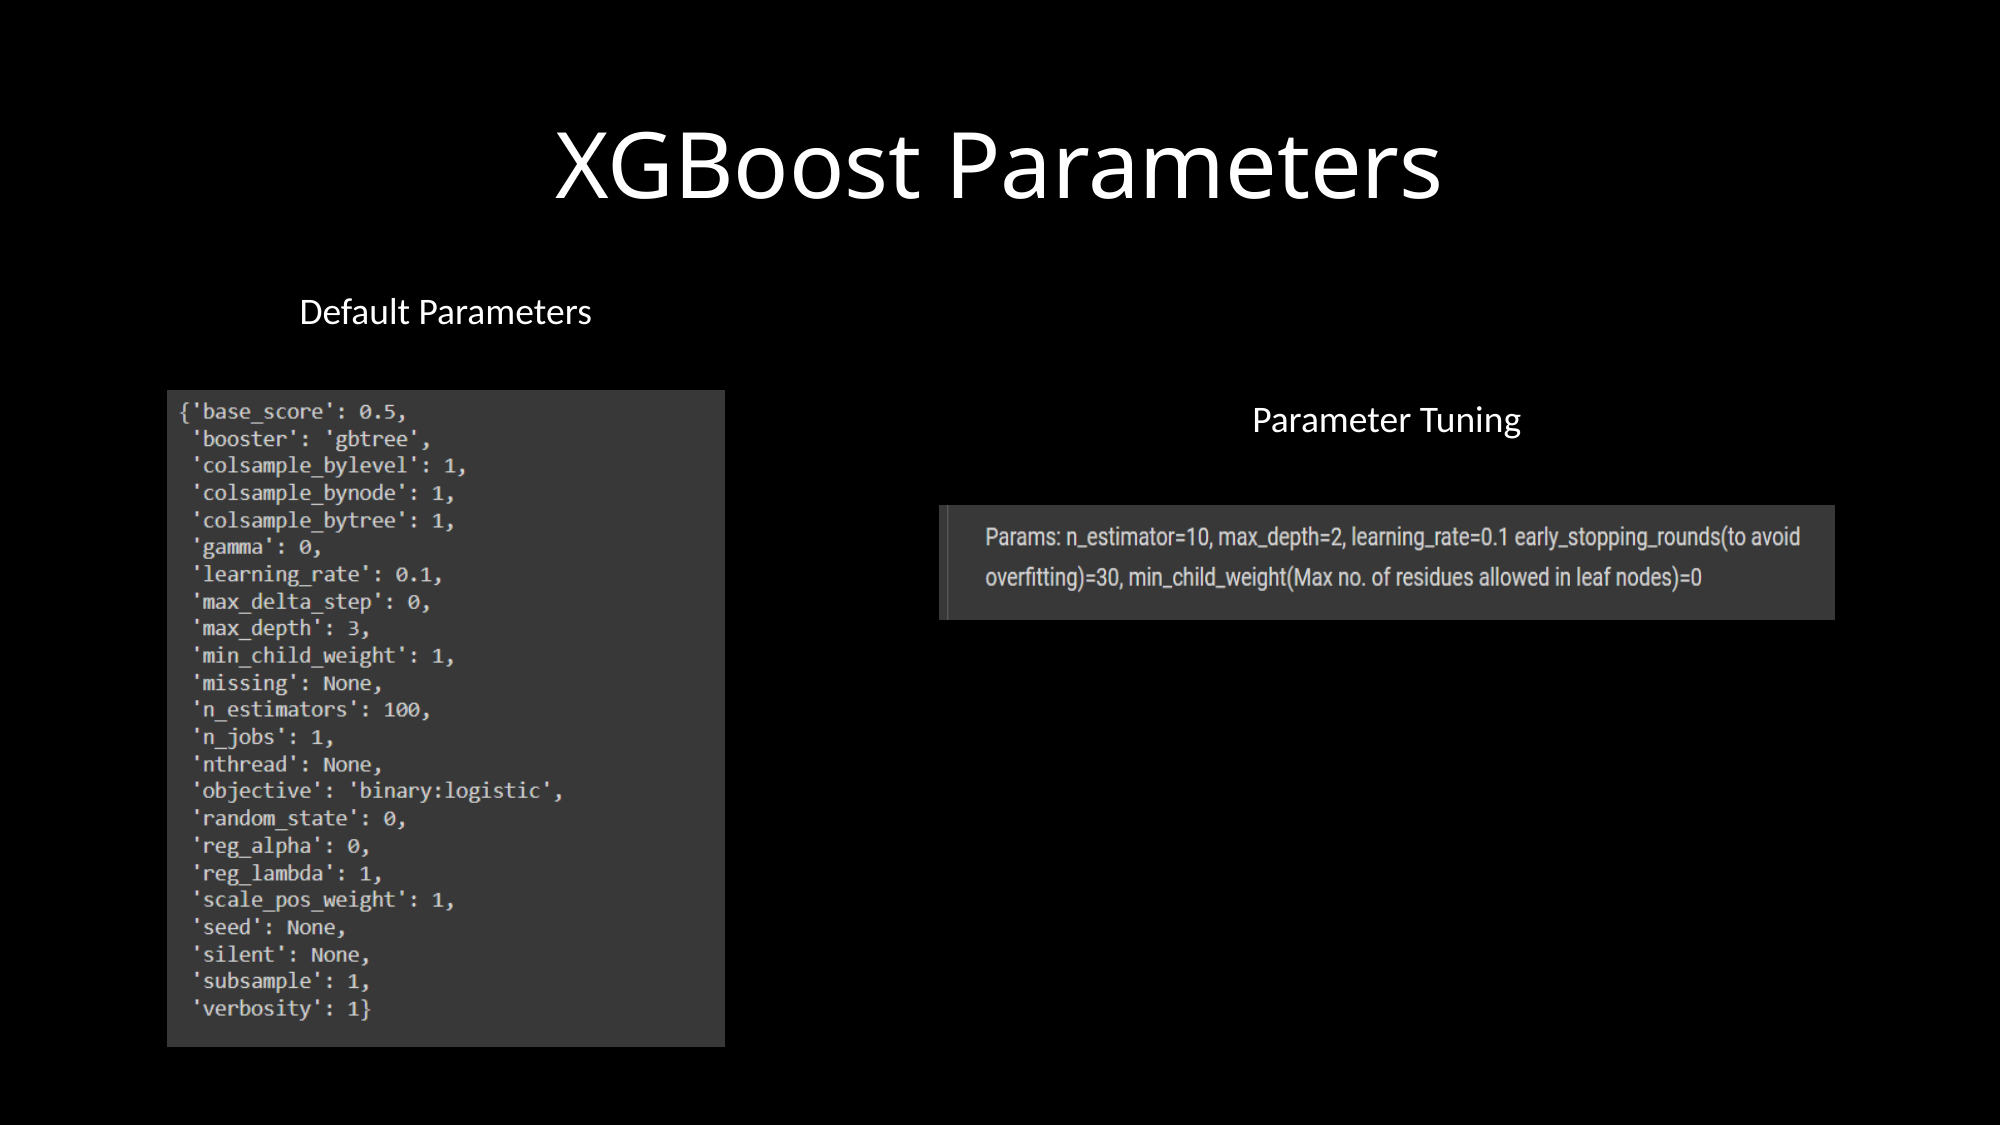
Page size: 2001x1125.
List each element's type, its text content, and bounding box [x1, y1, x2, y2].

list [167, 390, 725, 1047]
picture [939, 505, 1835, 620]
title XGBoost Parameters [137, 59, 1863, 278]
text_box Parameter Tuning [1108, 387, 1665, 448]
text_box Default Parameters [167, 279, 725, 340]
